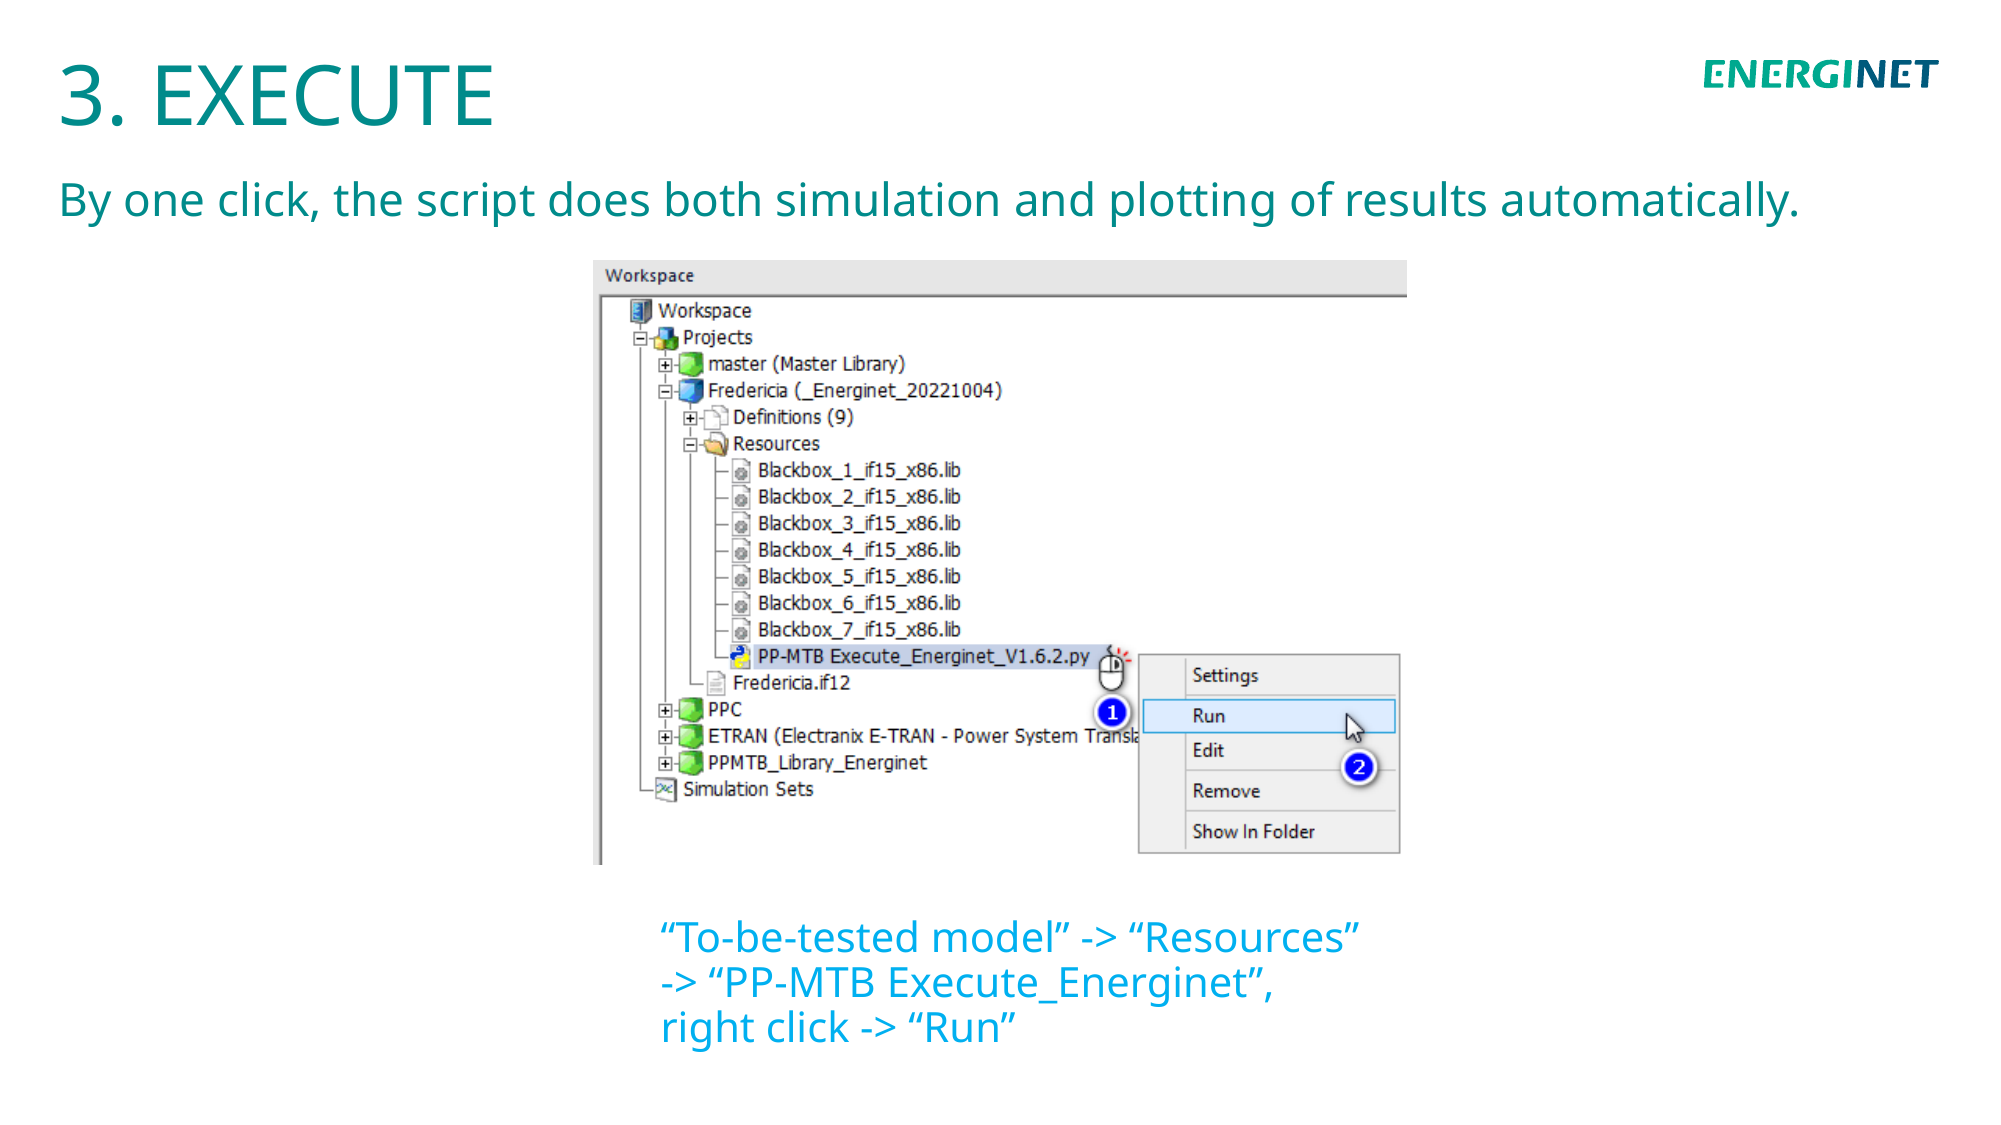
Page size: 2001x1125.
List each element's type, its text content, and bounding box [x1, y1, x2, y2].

picture [592, 260, 1407, 865]
text_box “To-be-tested model” -> “Resources” -> “PP-MTB Execute_Energinet”, right click -> “Run” [660, 916, 1376, 1053]
title 3. execute [59, 59, 1735, 176]
list By one click, the script does both simulation and plotting of results automatically. [59, 177, 1939, 296]
